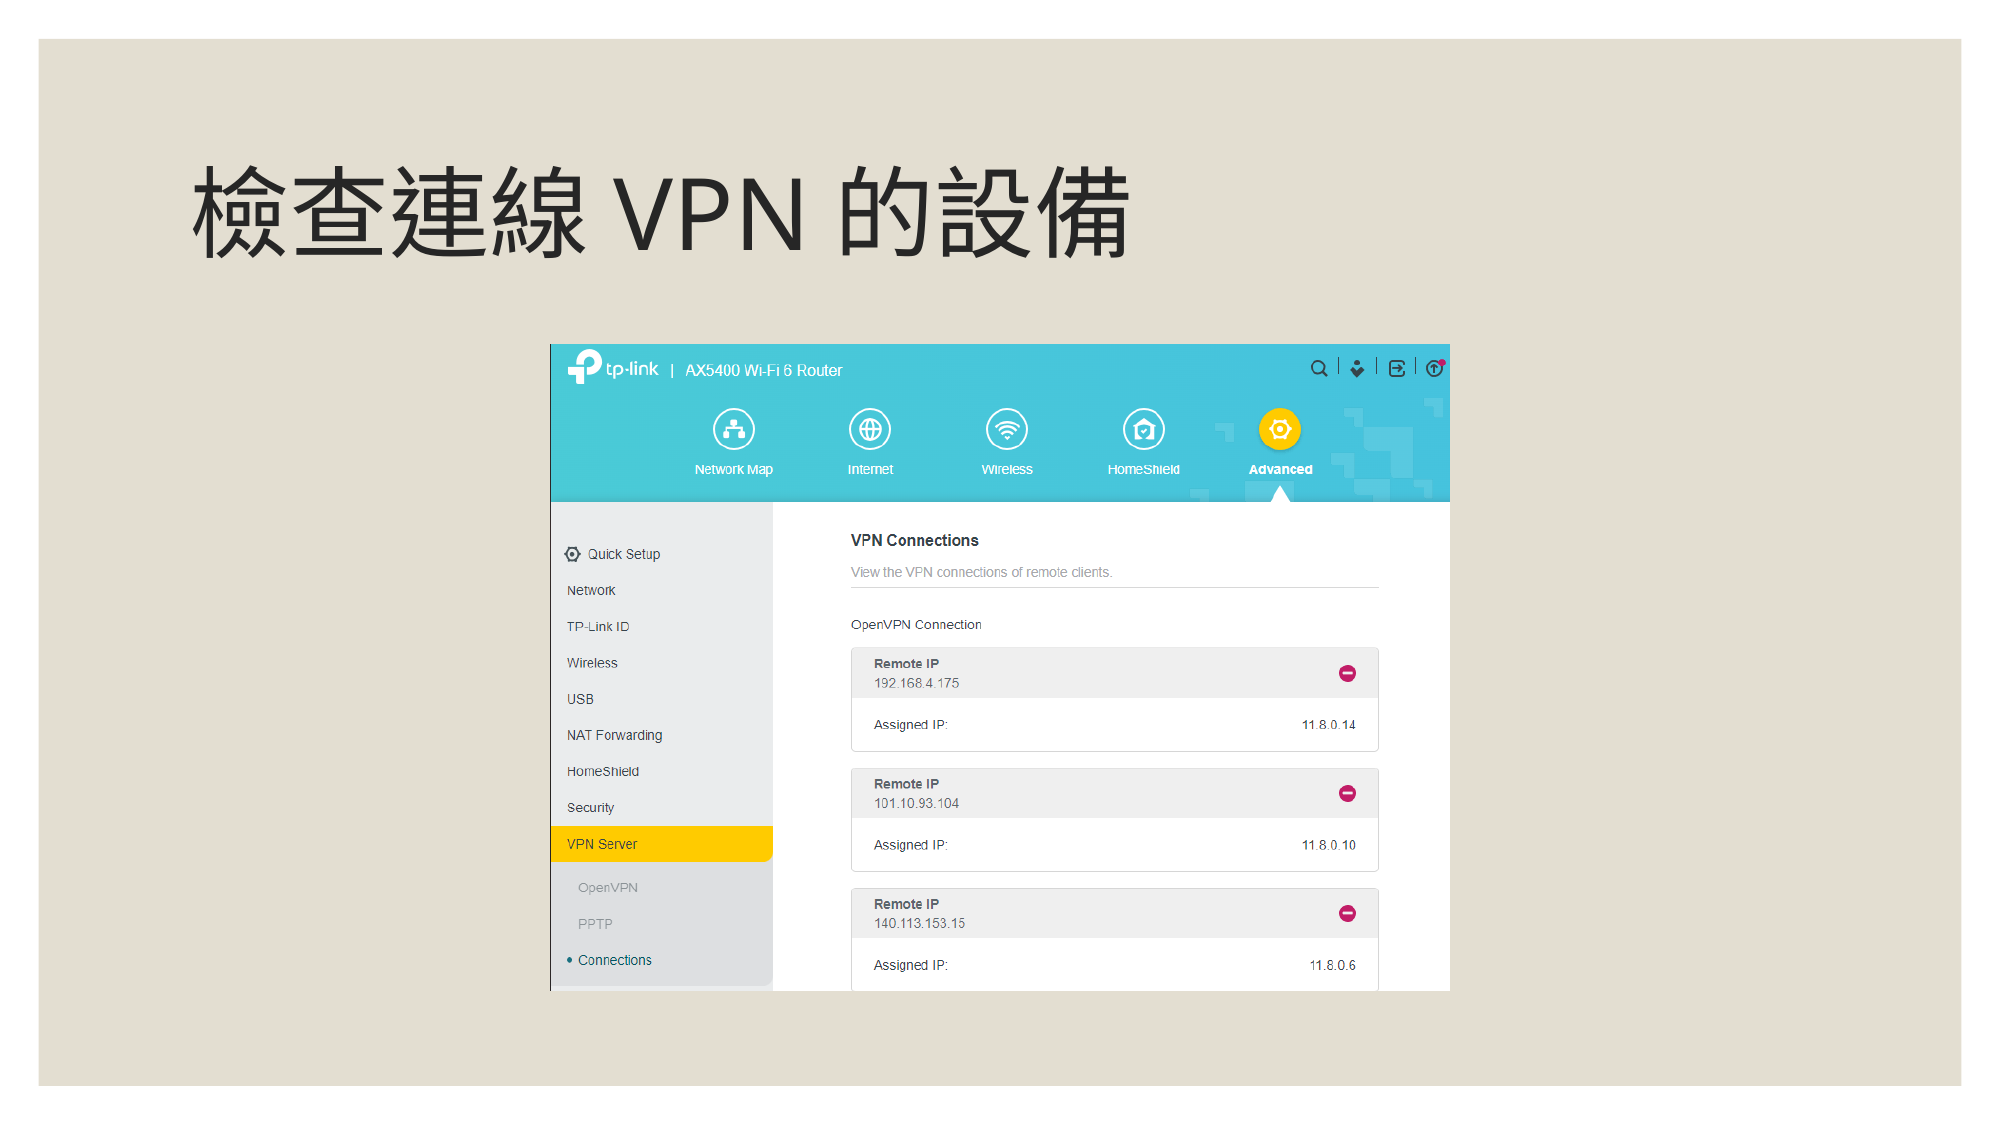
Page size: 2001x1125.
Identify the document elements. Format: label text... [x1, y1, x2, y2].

title 檢查連線VPN的設備 [174, 105, 1825, 331]
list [550, 345, 1450, 991]
